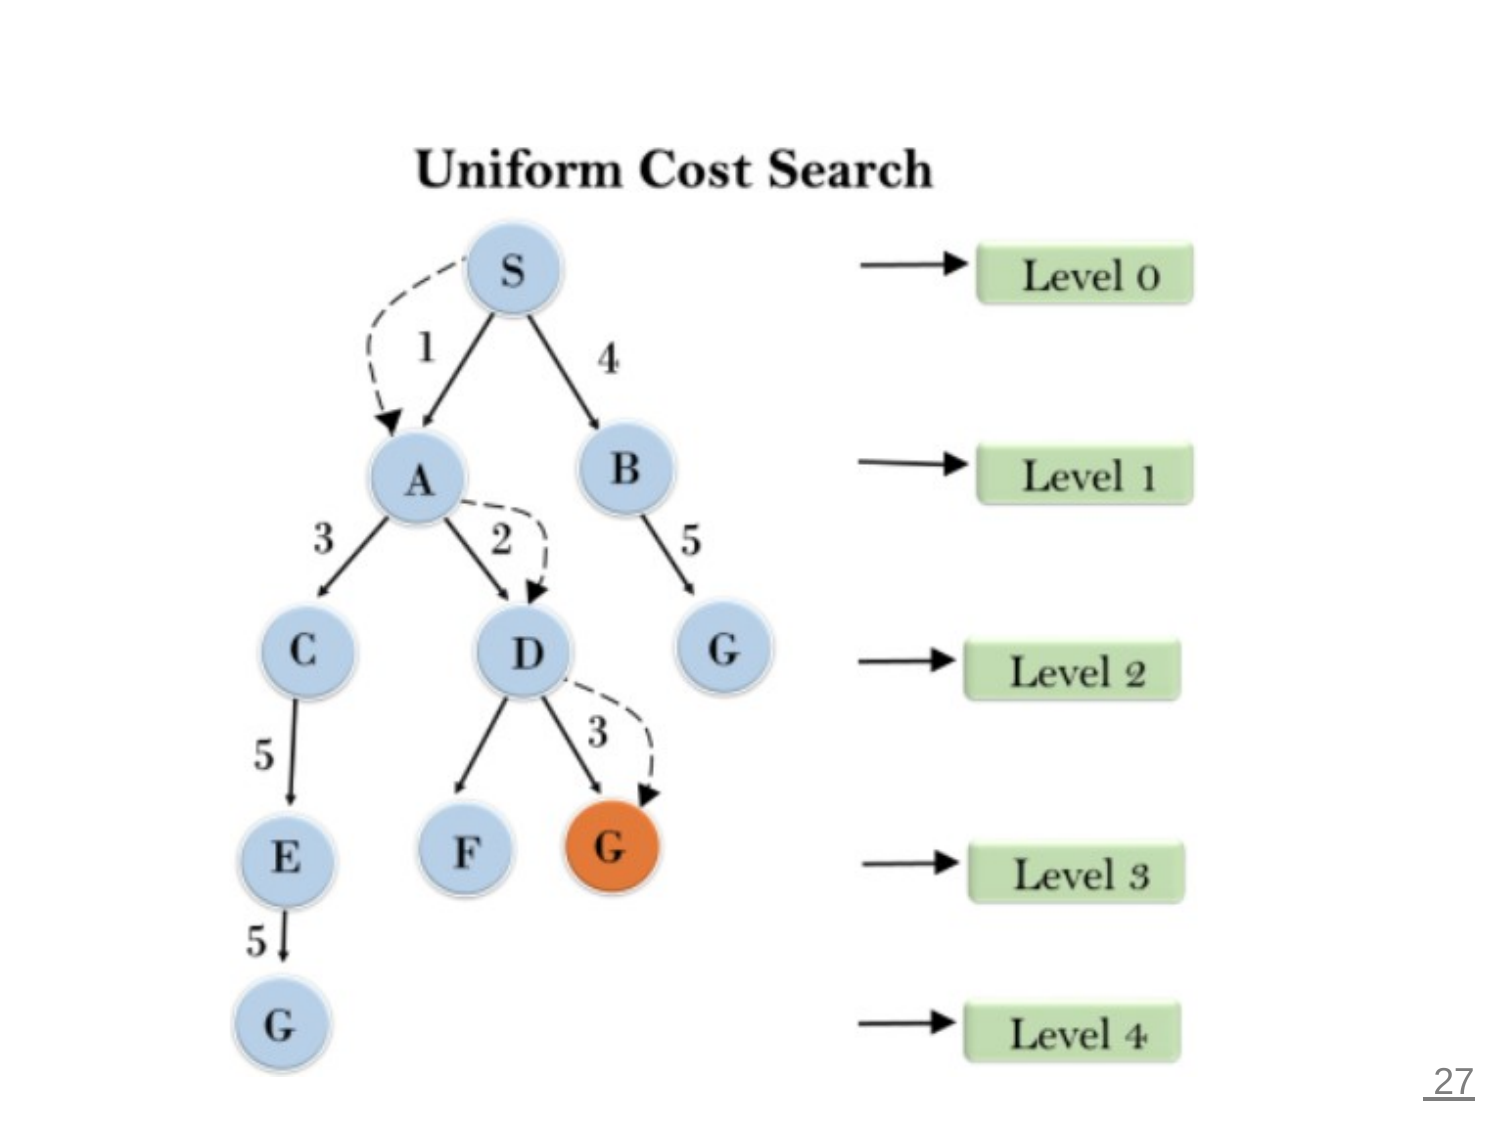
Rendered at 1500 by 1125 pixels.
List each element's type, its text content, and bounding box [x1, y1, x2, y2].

slide_number 27 [1420, 1058, 1482, 1125]
text_box [229, 146, 1198, 1077]
